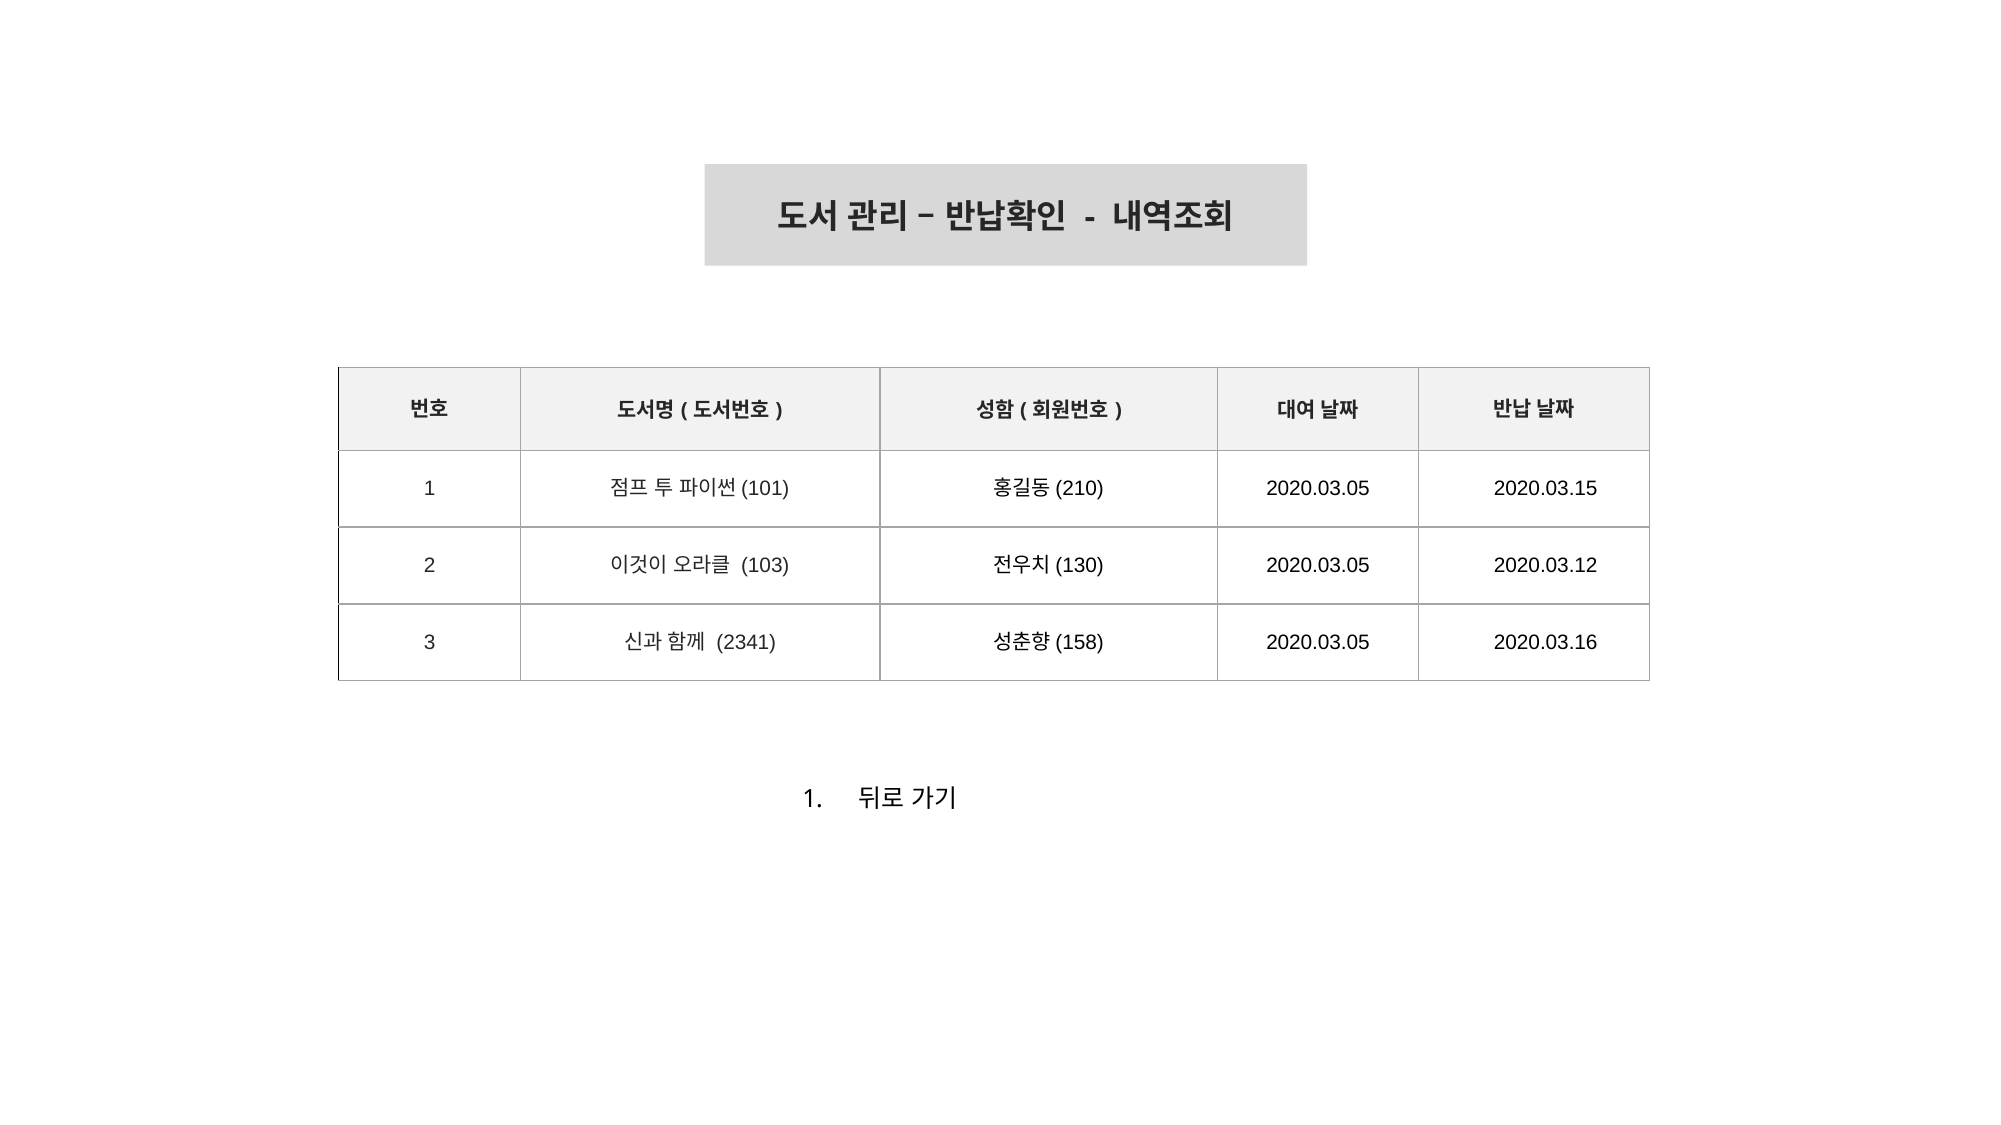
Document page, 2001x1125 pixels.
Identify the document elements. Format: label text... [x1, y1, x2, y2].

table_cell 2020.03.05 [1218, 605, 1418, 680]
table_header 도서명(도서번호) [521, 368, 879, 450]
table_cell 점프 투 파이썬(101) [521, 451, 879, 526]
table_cell 신과 함께 (2341) [521, 605, 879, 680]
table_cell 전우치(130) [881, 528, 1217, 603]
table_cell 3 [339, 605, 520, 680]
table_cell 성춘향(158) [881, 605, 1217, 680]
table_cell 2020.03.05 [1218, 528, 1418, 603]
table_cell 이것이 오라클 (103) [521, 528, 879, 603]
table_cell 2020.03.12 [1419, 528, 1649, 603]
table_cell 1 [339, 451, 520, 526]
text_box 뒤로 가기 [787, 745, 985, 820]
table_cell 2020.03.15 [1419, 451, 1649, 526]
table_header 반납 날짜 [1419, 368, 1649, 450]
table_cell 2020.03.16 [1419, 605, 1649, 680]
table_cell 홍길동(210) [881, 451, 1217, 526]
table_cell 2020.03.05 [1218, 451, 1418, 526]
table_header 대여 날짜 [1218, 368, 1418, 450]
text_box 도서 관리 – 반납확인 - 내역조회 [704, 164, 1308, 266]
table_cell 2 [339, 528, 520, 603]
table_header 번호 [339, 368, 520, 450]
table_header 성함(회원번호) [881, 368, 1217, 450]
